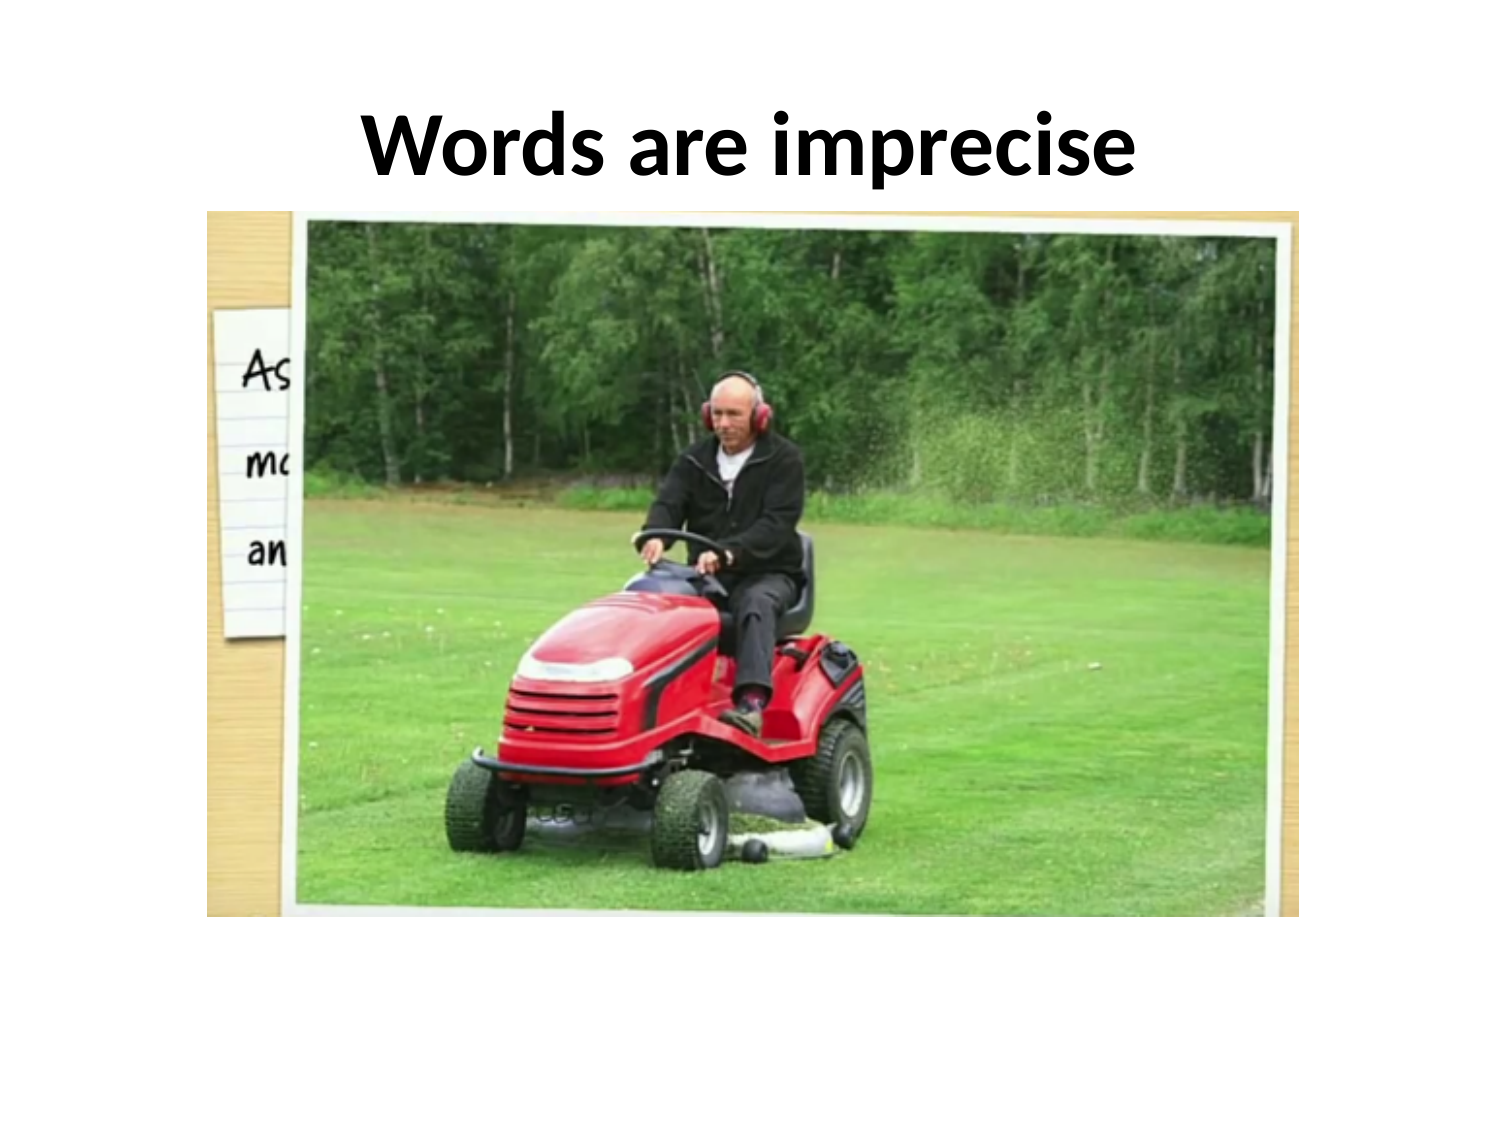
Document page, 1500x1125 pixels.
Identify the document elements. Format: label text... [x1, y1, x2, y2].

picture [207, 211, 1299, 918]
title Words are imprecise [75, 45, 1425, 233]
